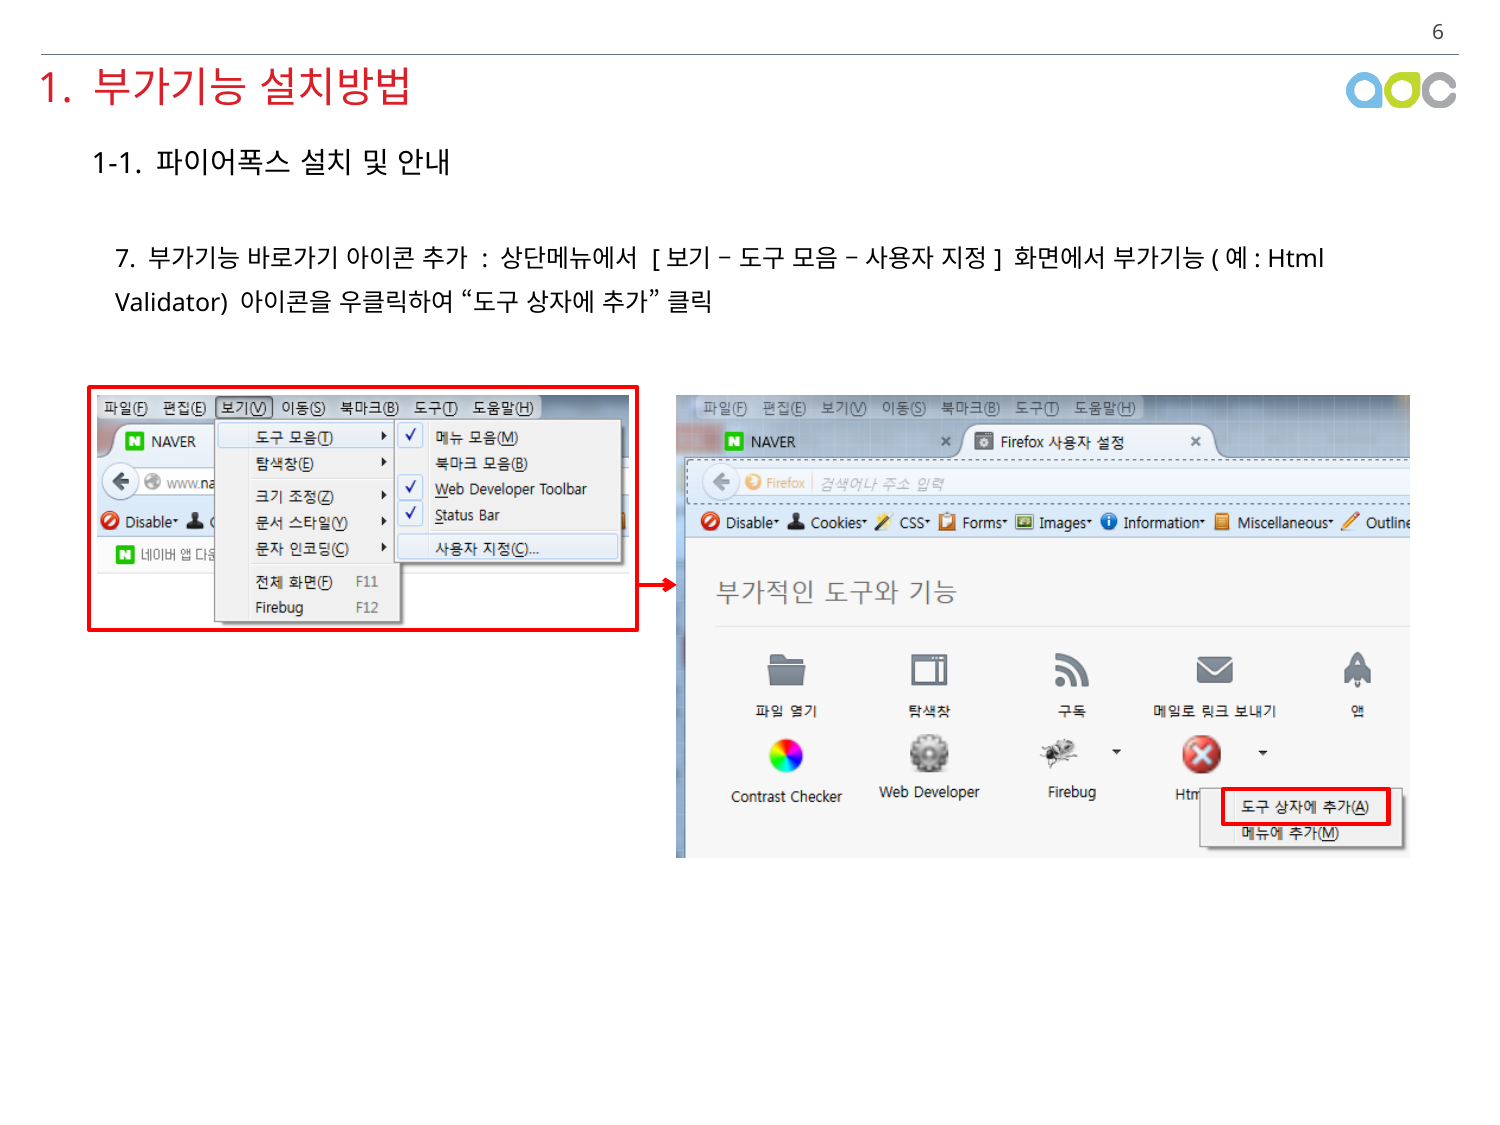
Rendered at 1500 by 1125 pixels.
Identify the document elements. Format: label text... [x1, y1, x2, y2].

text_box 7. 부가기능 바로가기 아이콘 추가 : 상단메뉴에서 [보기 – 도구 모음 – 사용자 지정] 화면에서 부가기능(예: Html Validator) 아이콘을 우클릭하여 “도구 상자에 추가” 클릭 [100, 219, 1456, 325]
text_box [87, 385, 639, 632]
picture [676, 395, 1410, 858]
text_box 1. 부가기능 설치방법 [22, 53, 1459, 185]
picture [1346, 72, 1456, 109]
text_box 1-1. 파이어폭스 설치 및 안내 [76, 137, 609, 188]
picture [97, 395, 629, 628]
